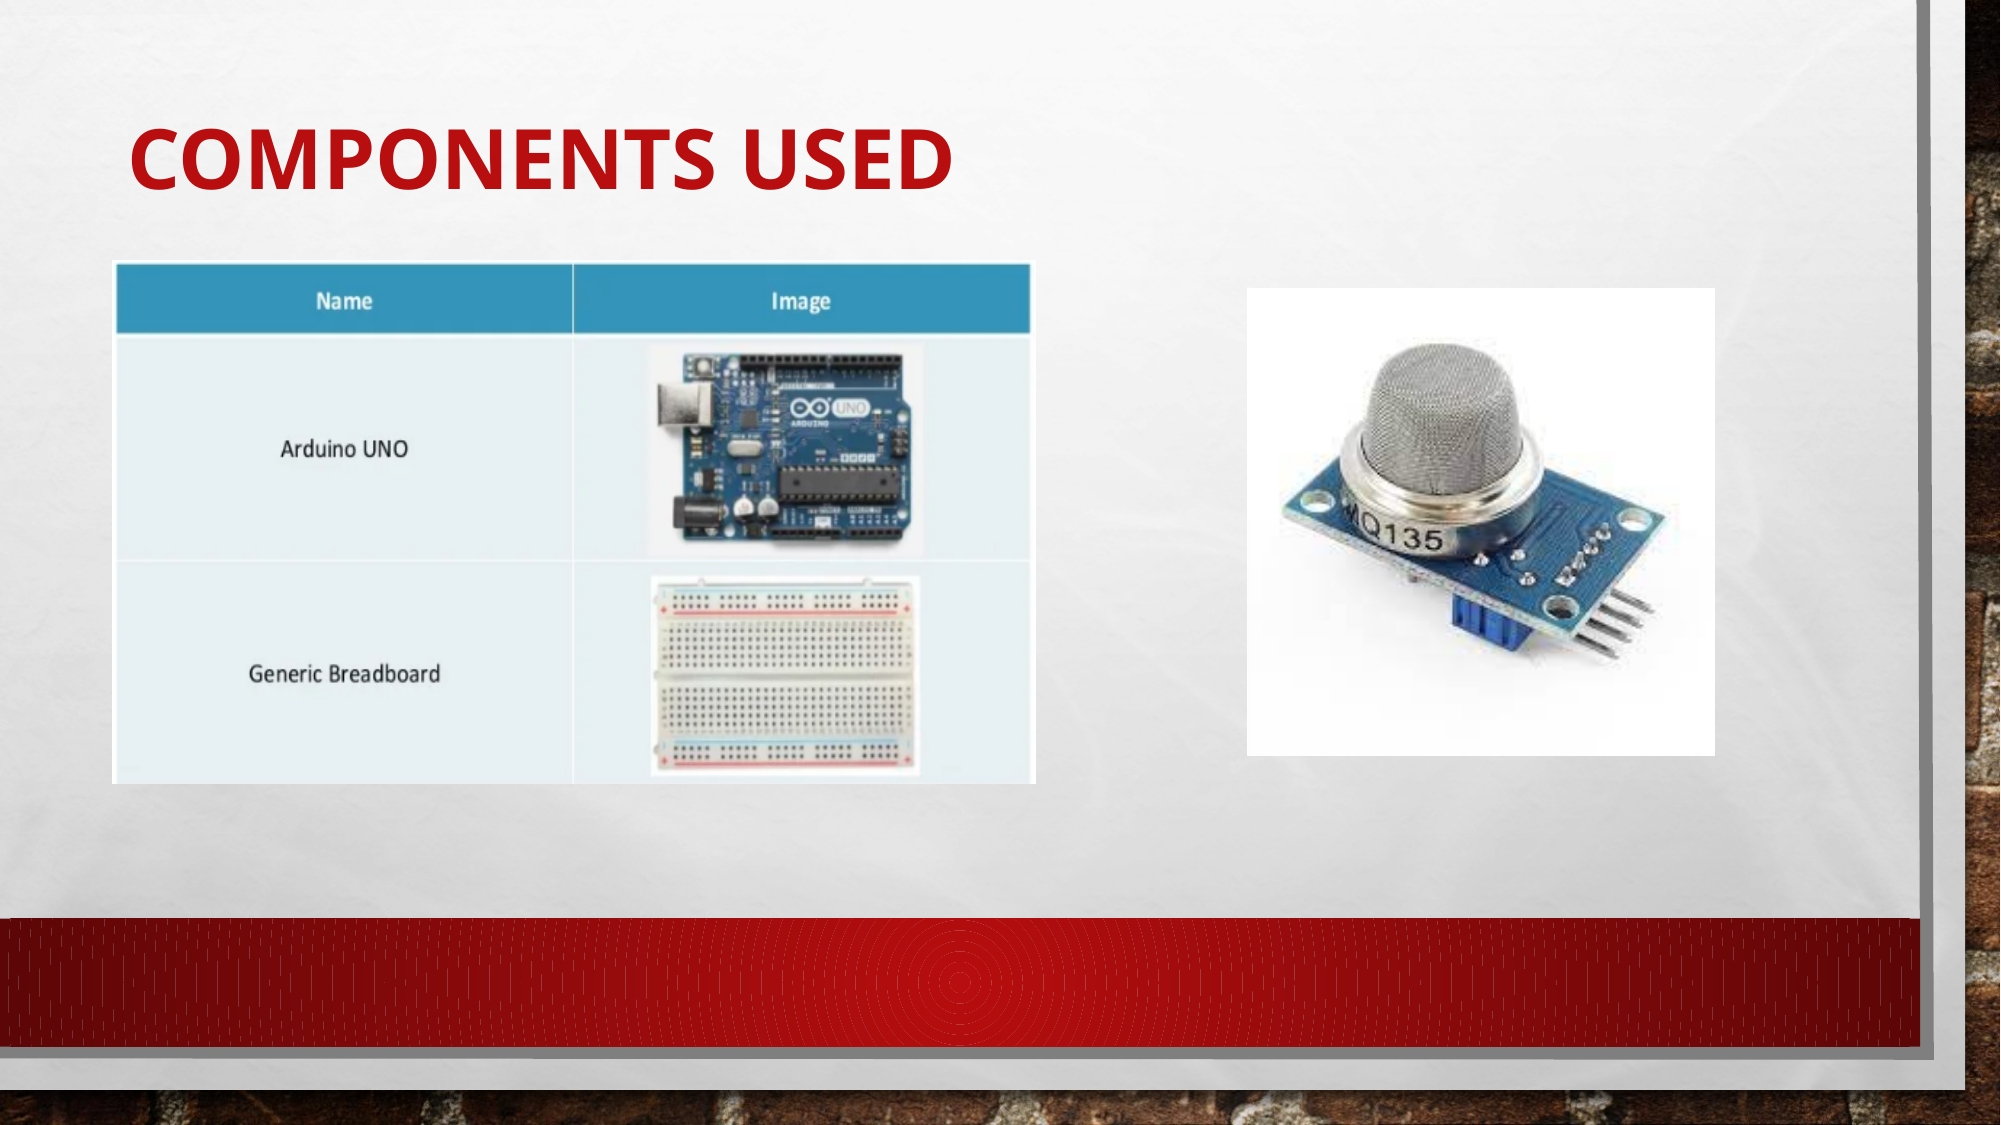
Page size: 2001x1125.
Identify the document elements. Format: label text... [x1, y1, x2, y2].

picture [0, 0, 2001, 1125]
picture [0, 0, 1919, 918]
title COMPONENTS USED [112, 112, 1818, 213]
